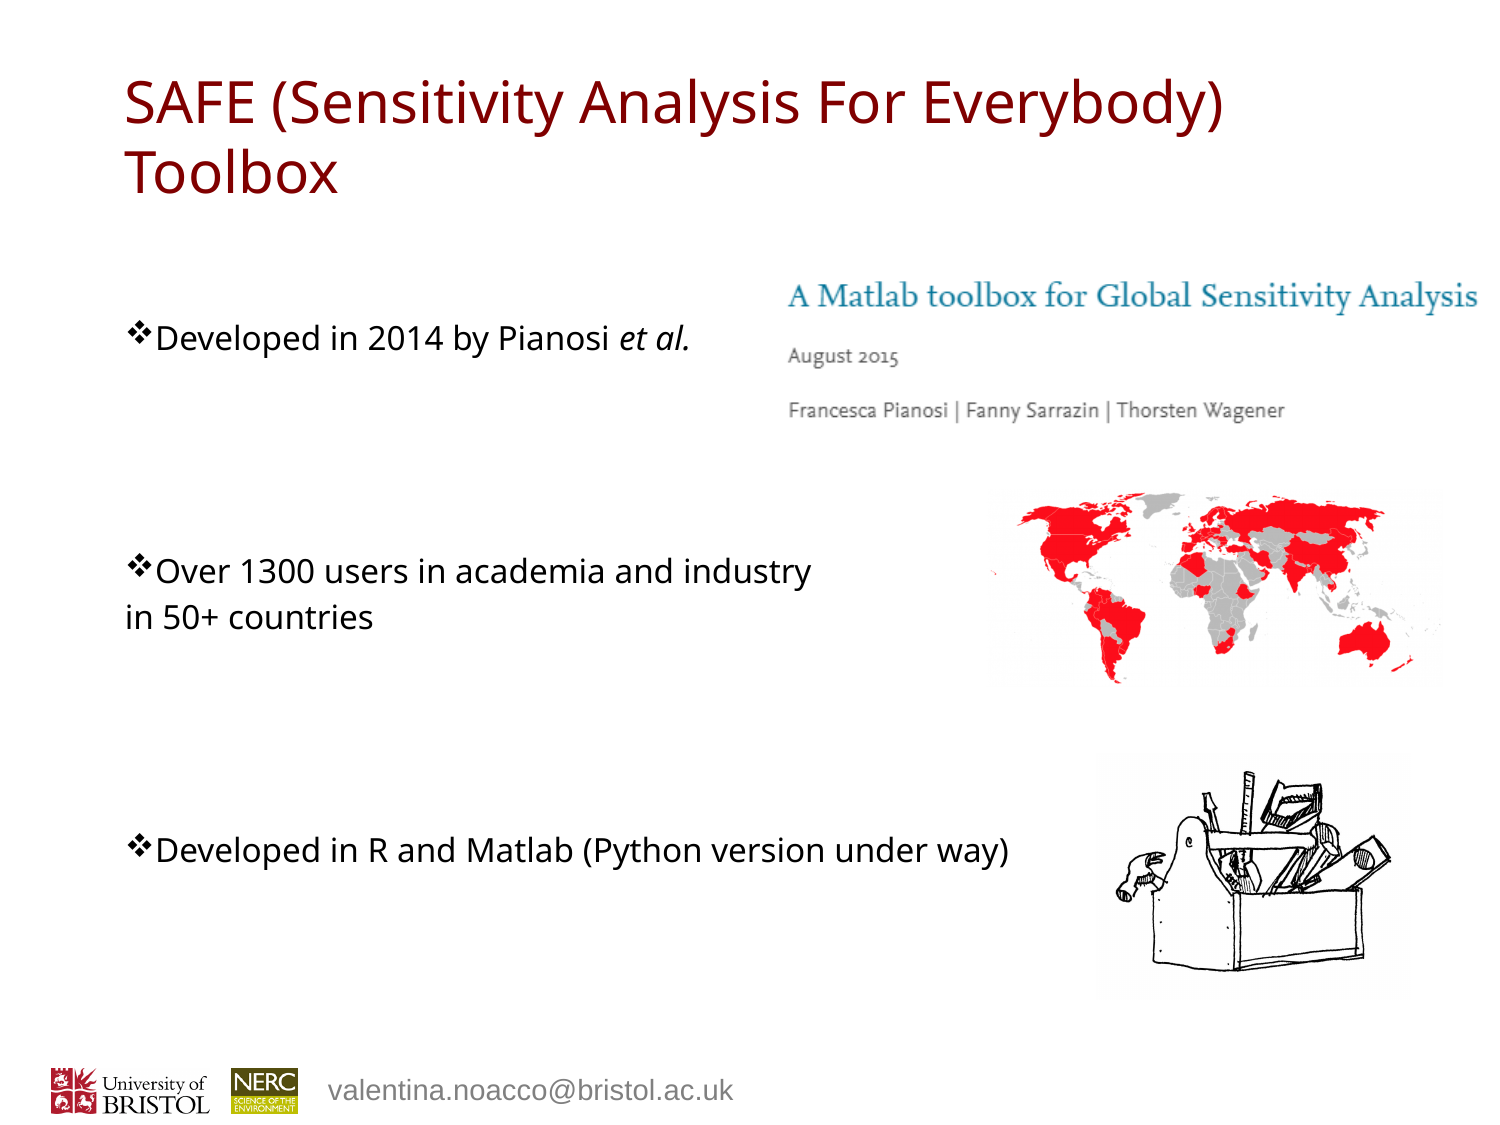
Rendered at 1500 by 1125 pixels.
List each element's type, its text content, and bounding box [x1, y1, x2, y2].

picture [986, 489, 1443, 687]
picture [51, 1068, 210, 1114]
picture [1096, 753, 1411, 1000]
list Developed in 2014 by Pianosi et al. Over 1300 users in academia and industry in 50+ countries Developed in R and Matlab (Python version under way) [109, 309, 1401, 1040]
picture [775, 252, 1487, 431]
picture [231, 1068, 298, 1114]
title SAFE (Sensitivity Analysis For Everybody) Toolbox [109, 41, 1401, 230]
